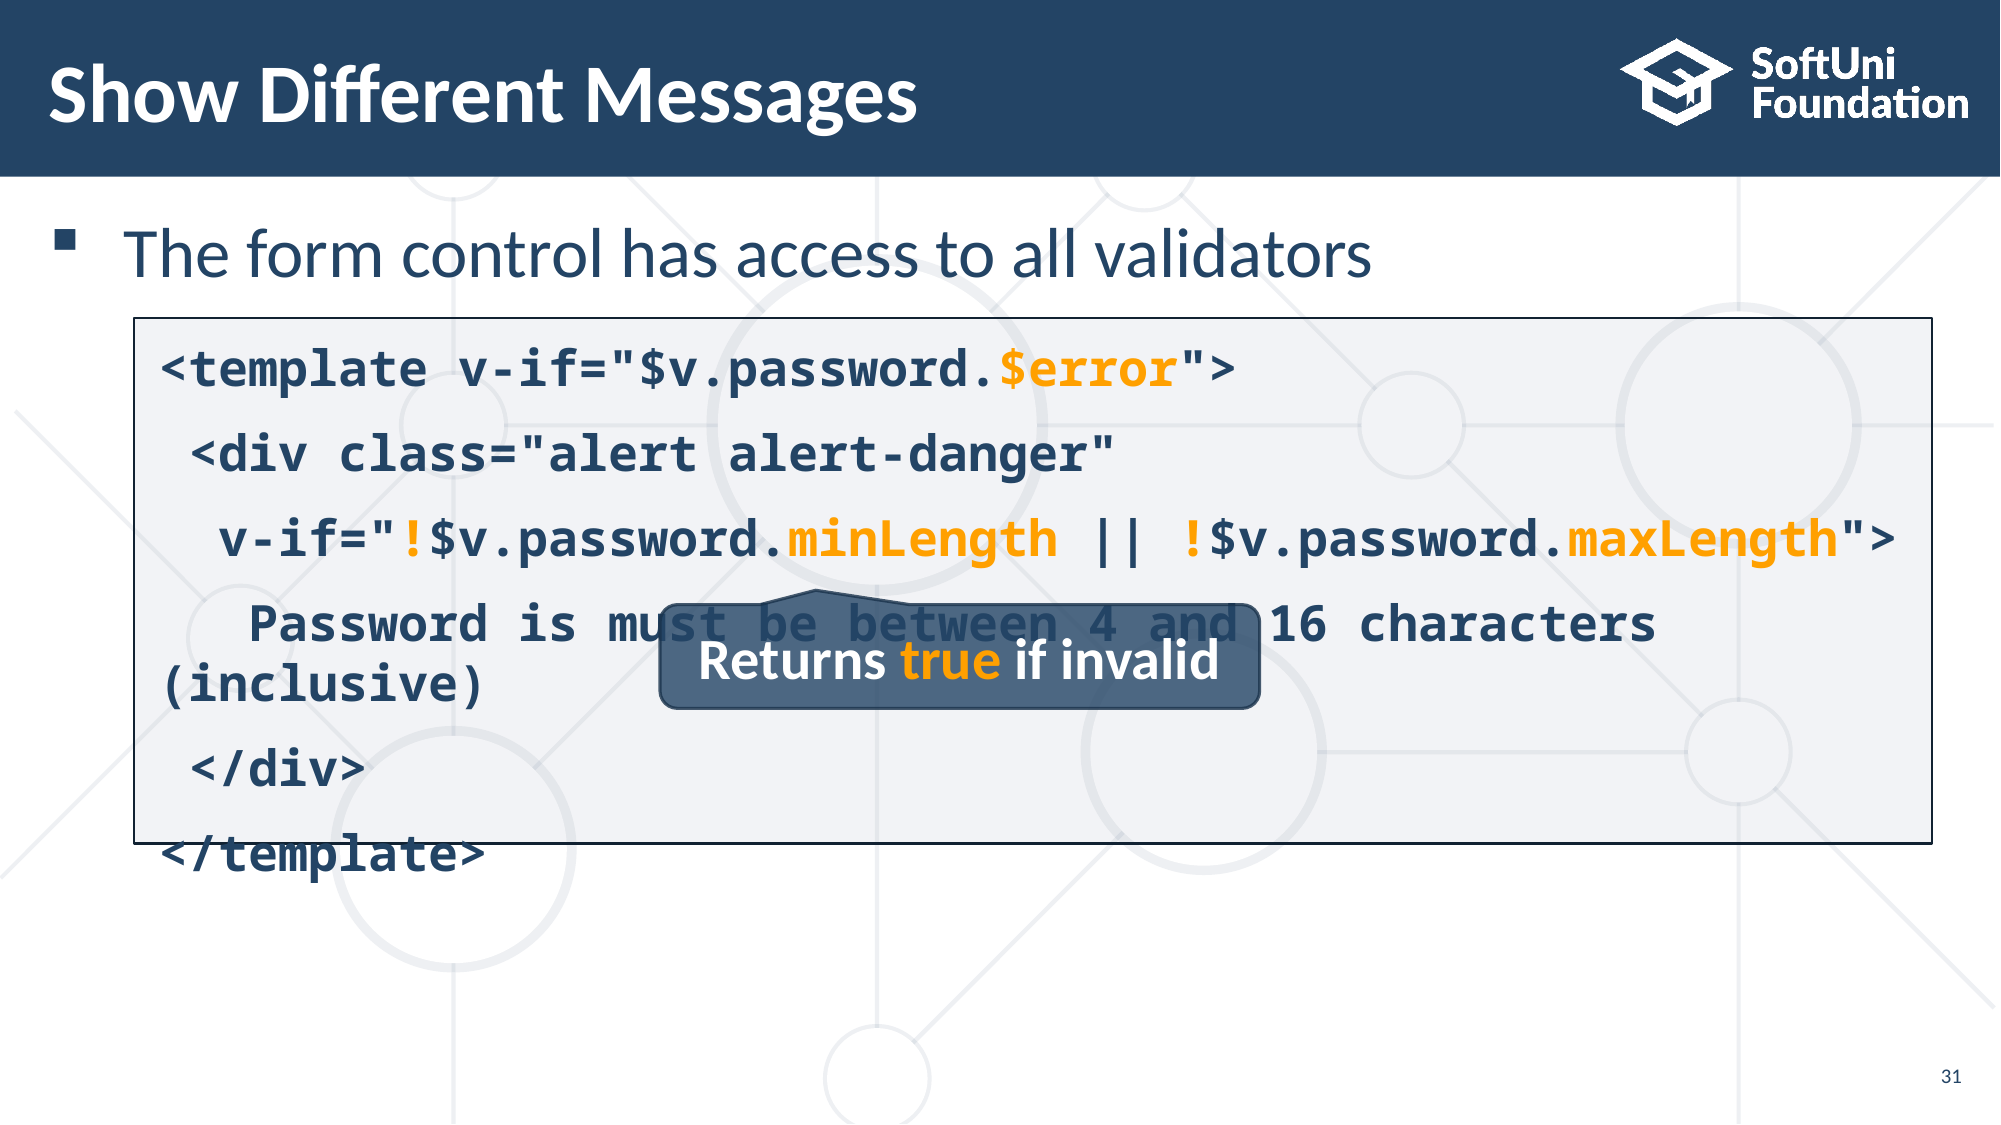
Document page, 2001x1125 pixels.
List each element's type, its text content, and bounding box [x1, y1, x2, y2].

list <template v-if="$v.password.$error"> <div class="alert alert-danger" v-if="!$v.password.minLength || !$v.password.maxLength"> Password is must be between 4 and 16 characters (inclusive) </div> </template> [133, 317, 1933, 845]
slide_number 31 [1897, 1049, 1968, 1101]
title Show Different Messages [31, 16, 1591, 162]
text_box Returns true if invalid [657, 588, 1262, 711]
picture [1619, 38, 1968, 126]
list The form control has access to all validators [31, 196, 1969, 1047]
